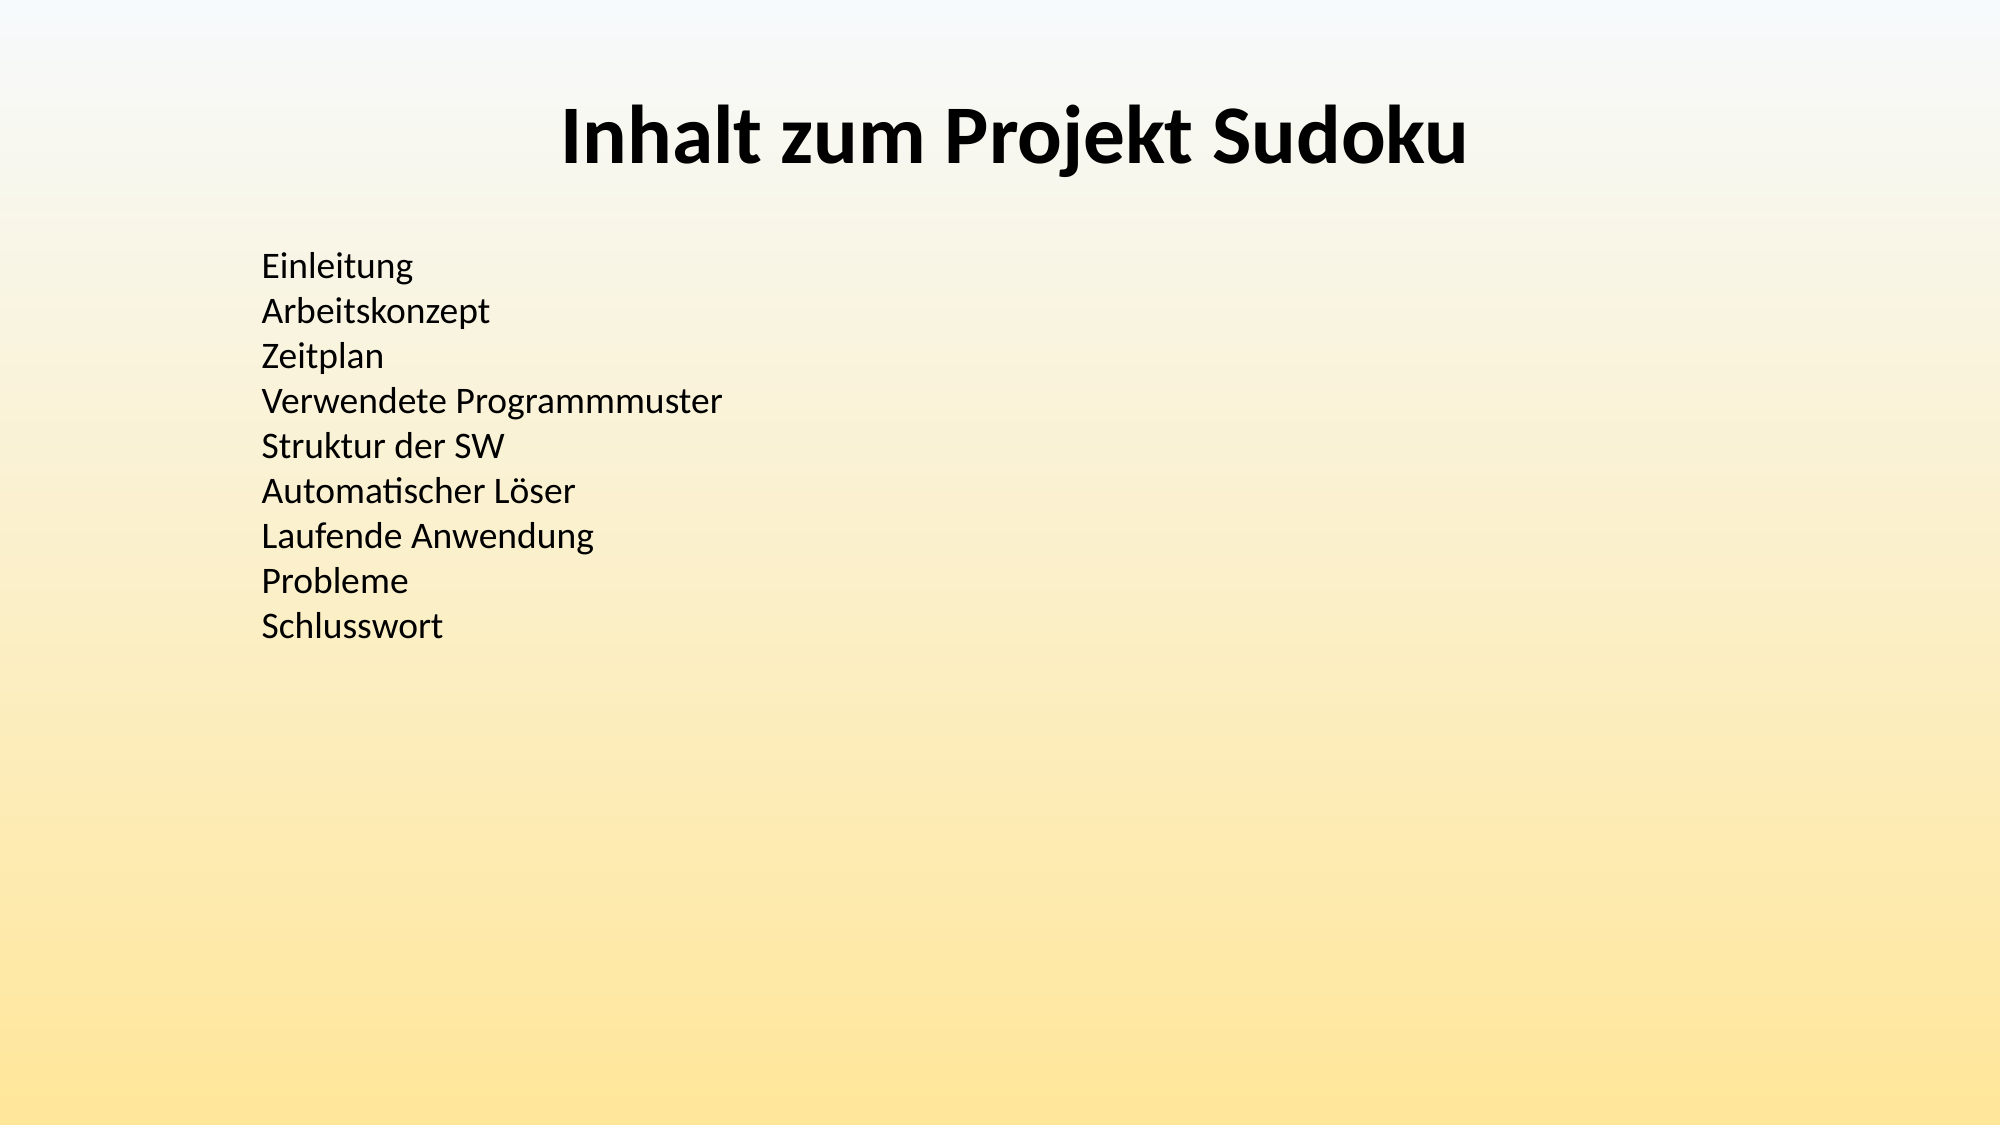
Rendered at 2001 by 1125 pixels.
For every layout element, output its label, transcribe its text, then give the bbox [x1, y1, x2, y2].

subtitle Einleitung Arbeitskonzept Zeitplan Verwendete Programmmuster Struktur der SW Automatischer Löser Laufende Anwendung Probleme Schlusswort [246, 188, 1791, 991]
text_box Inhalt zum Projekt Sudoku [545, 72, 1547, 188]
